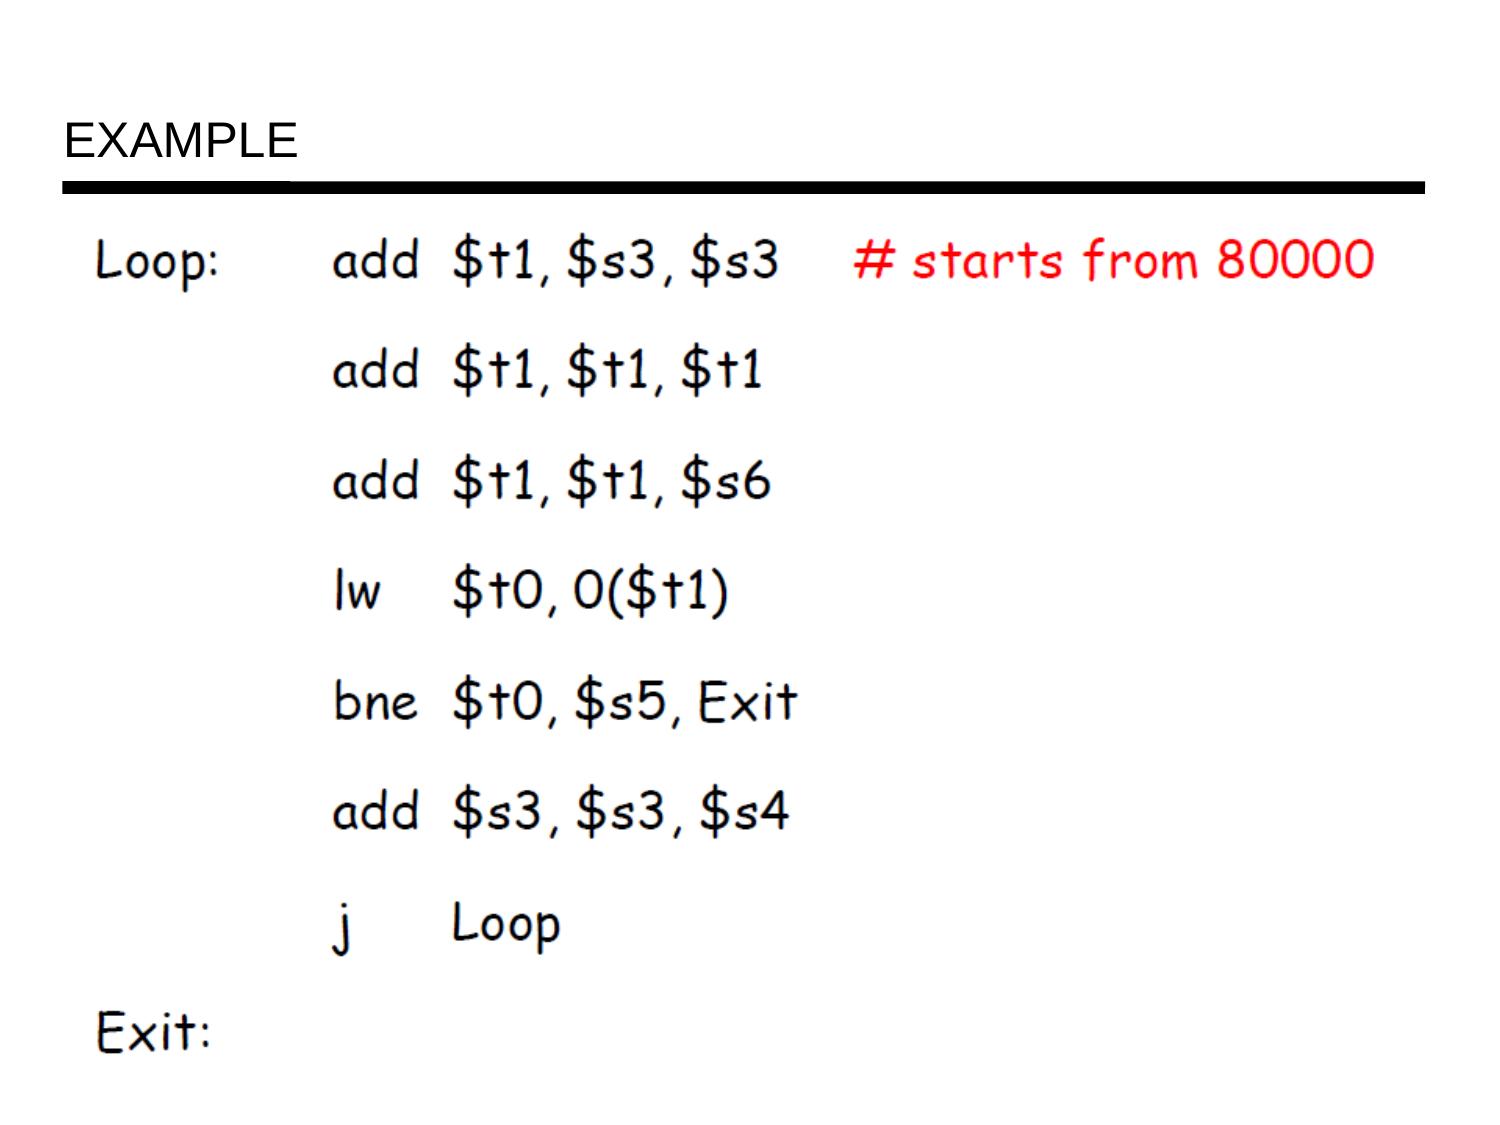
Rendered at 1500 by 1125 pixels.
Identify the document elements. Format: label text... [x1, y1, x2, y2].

text_box EXAMPLE [48, 70, 314, 175]
picture [62, 219, 1449, 1077]
